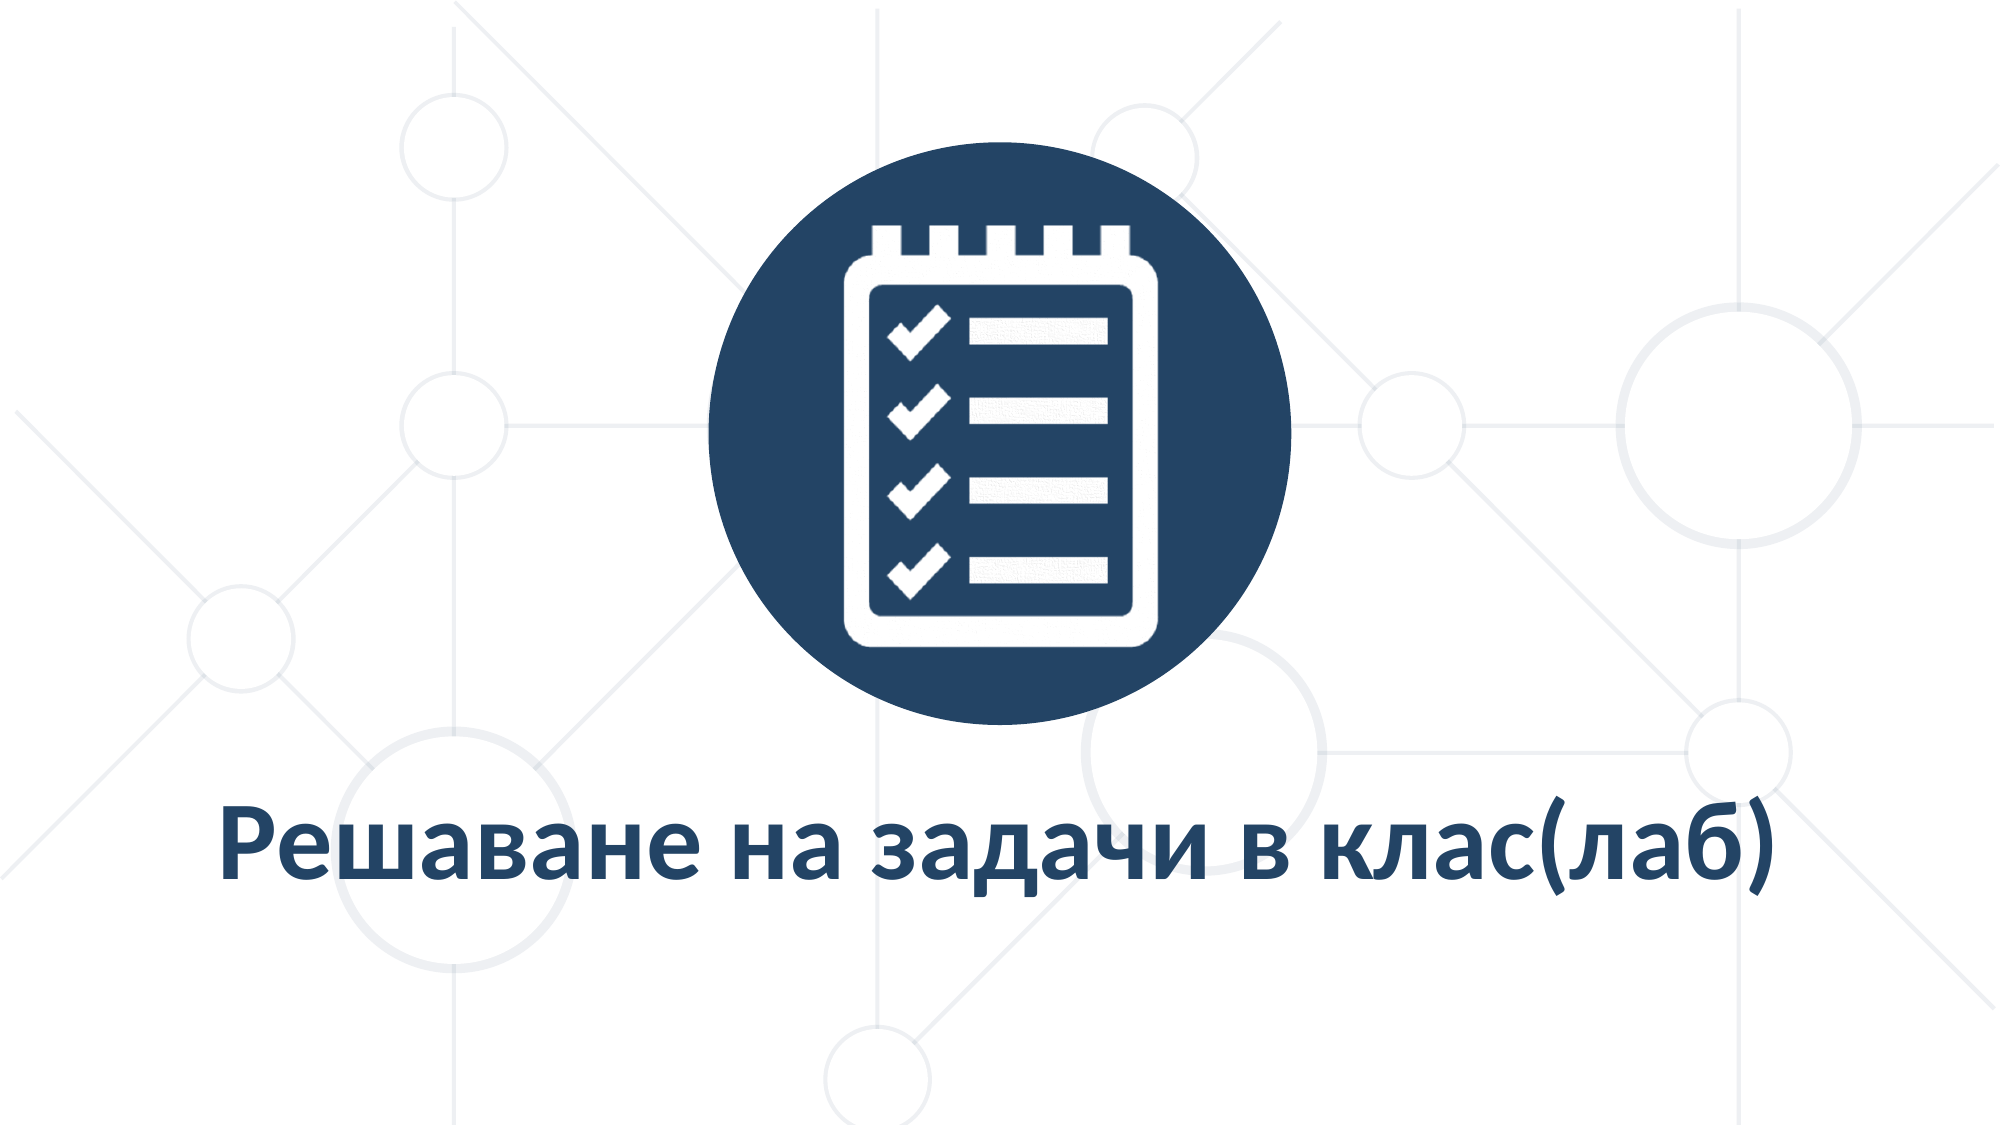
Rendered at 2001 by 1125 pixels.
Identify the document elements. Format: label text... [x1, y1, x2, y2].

picture [812, 205, 1189, 669]
title Решаване на задачи в клас(лаб) [100, 771, 1900, 898]
